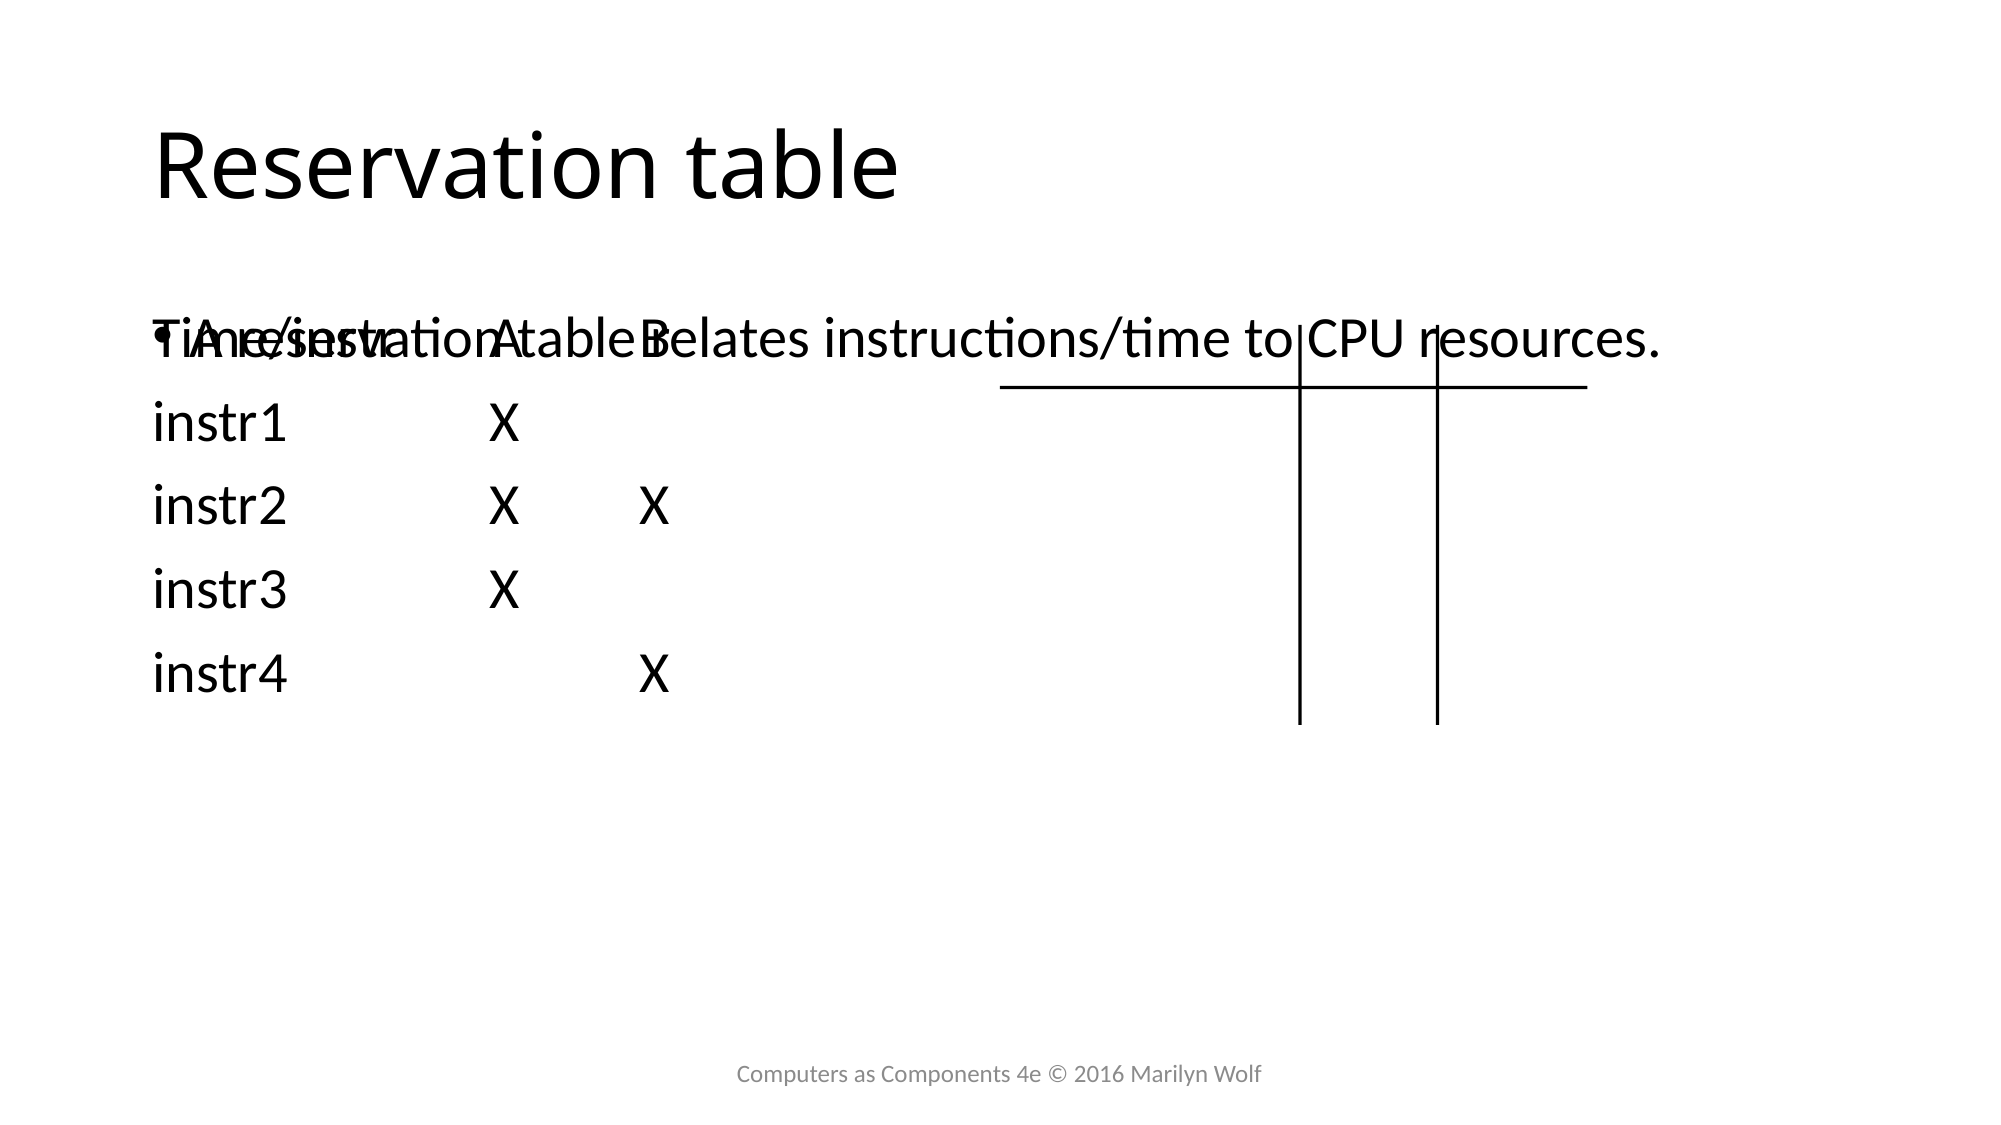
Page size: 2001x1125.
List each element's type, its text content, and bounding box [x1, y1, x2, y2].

text_box [1298, 324, 1302, 725]
text_box [1302, 385, 1435, 390]
list Time/instr A B instr1 X instr2 X X instr3 X instr4 X [137, 299, 1863, 1014]
text_box [1435, 324, 1440, 725]
footer Computers as Components 4e © 2016 Marilyn Wolf [662, 1042, 1338, 1103]
title Reservation table [137, 59, 1863, 278]
text_box [999, 385, 1298, 390]
text_box [1440, 385, 1588, 390]
